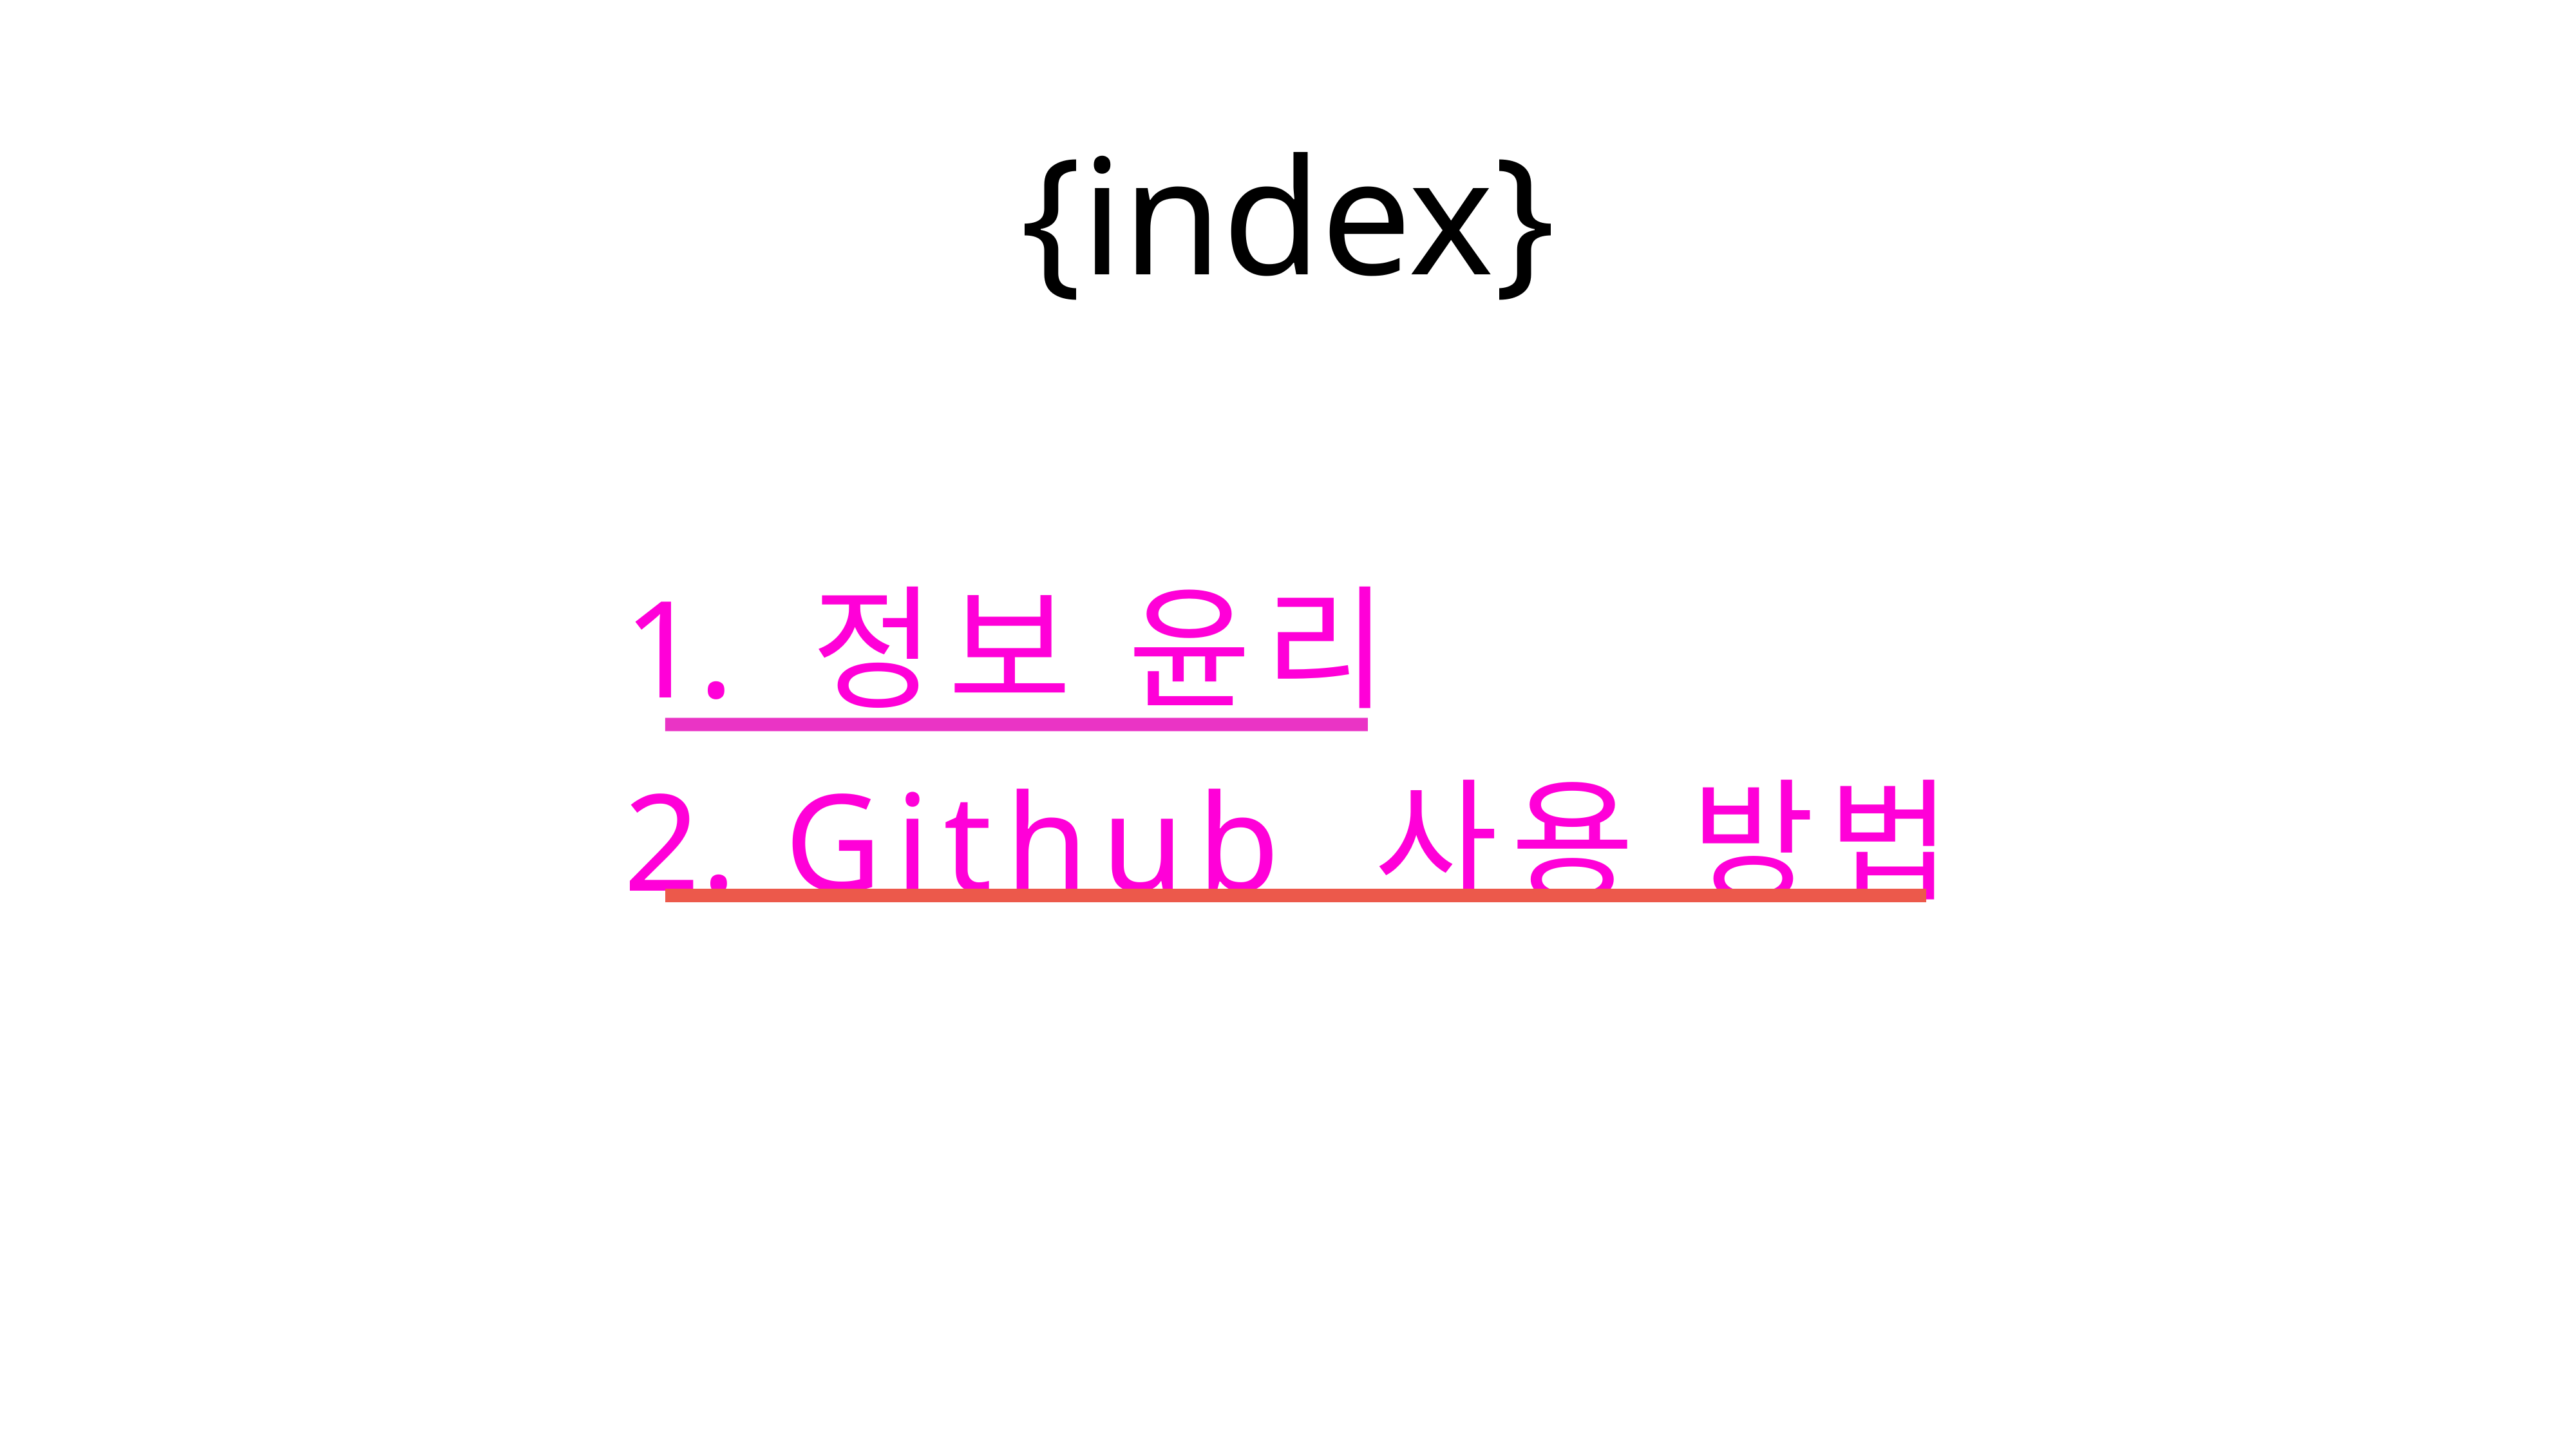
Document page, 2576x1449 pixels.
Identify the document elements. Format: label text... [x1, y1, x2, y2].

text_box 정보 윤리 Github 사용 방법 [618, 526, 1958, 923]
text_box {index} [1014, 108, 1561, 312]
